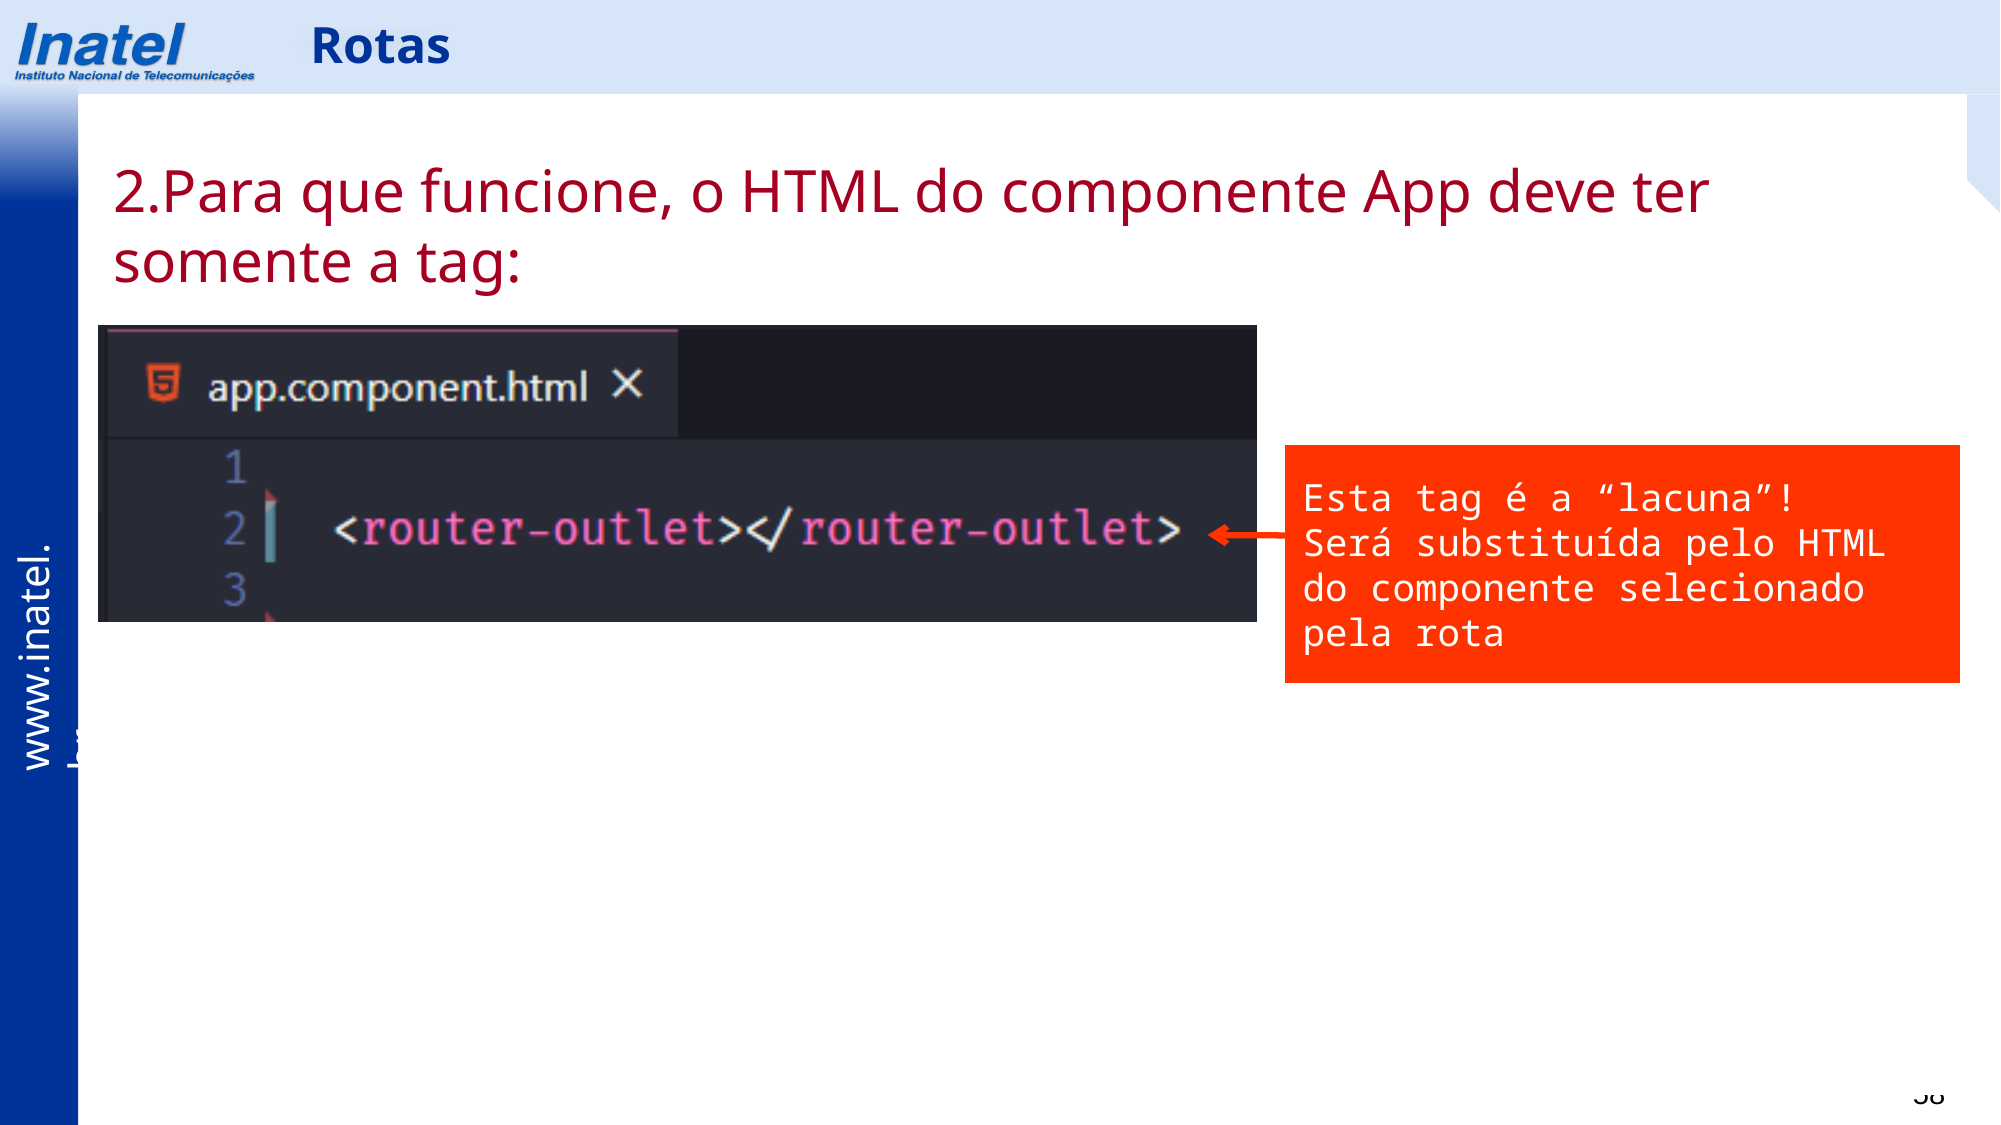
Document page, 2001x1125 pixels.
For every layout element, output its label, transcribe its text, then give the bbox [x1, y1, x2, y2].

text_box Rotas [295, 0, 2000, 94]
picture [12, 20, 258, 85]
text_box 2.Para que funcione, o HTML do componente App deve ter somente a tag: [83, 94, 1966, 1095]
picture [98, 325, 1257, 622]
text_box Esta tag é a “lacuna”! Será substituída pelo HTML do componente selecionado pela rota [1257, 447, 1958, 681]
text_box [1879, 93, 2000, 215]
